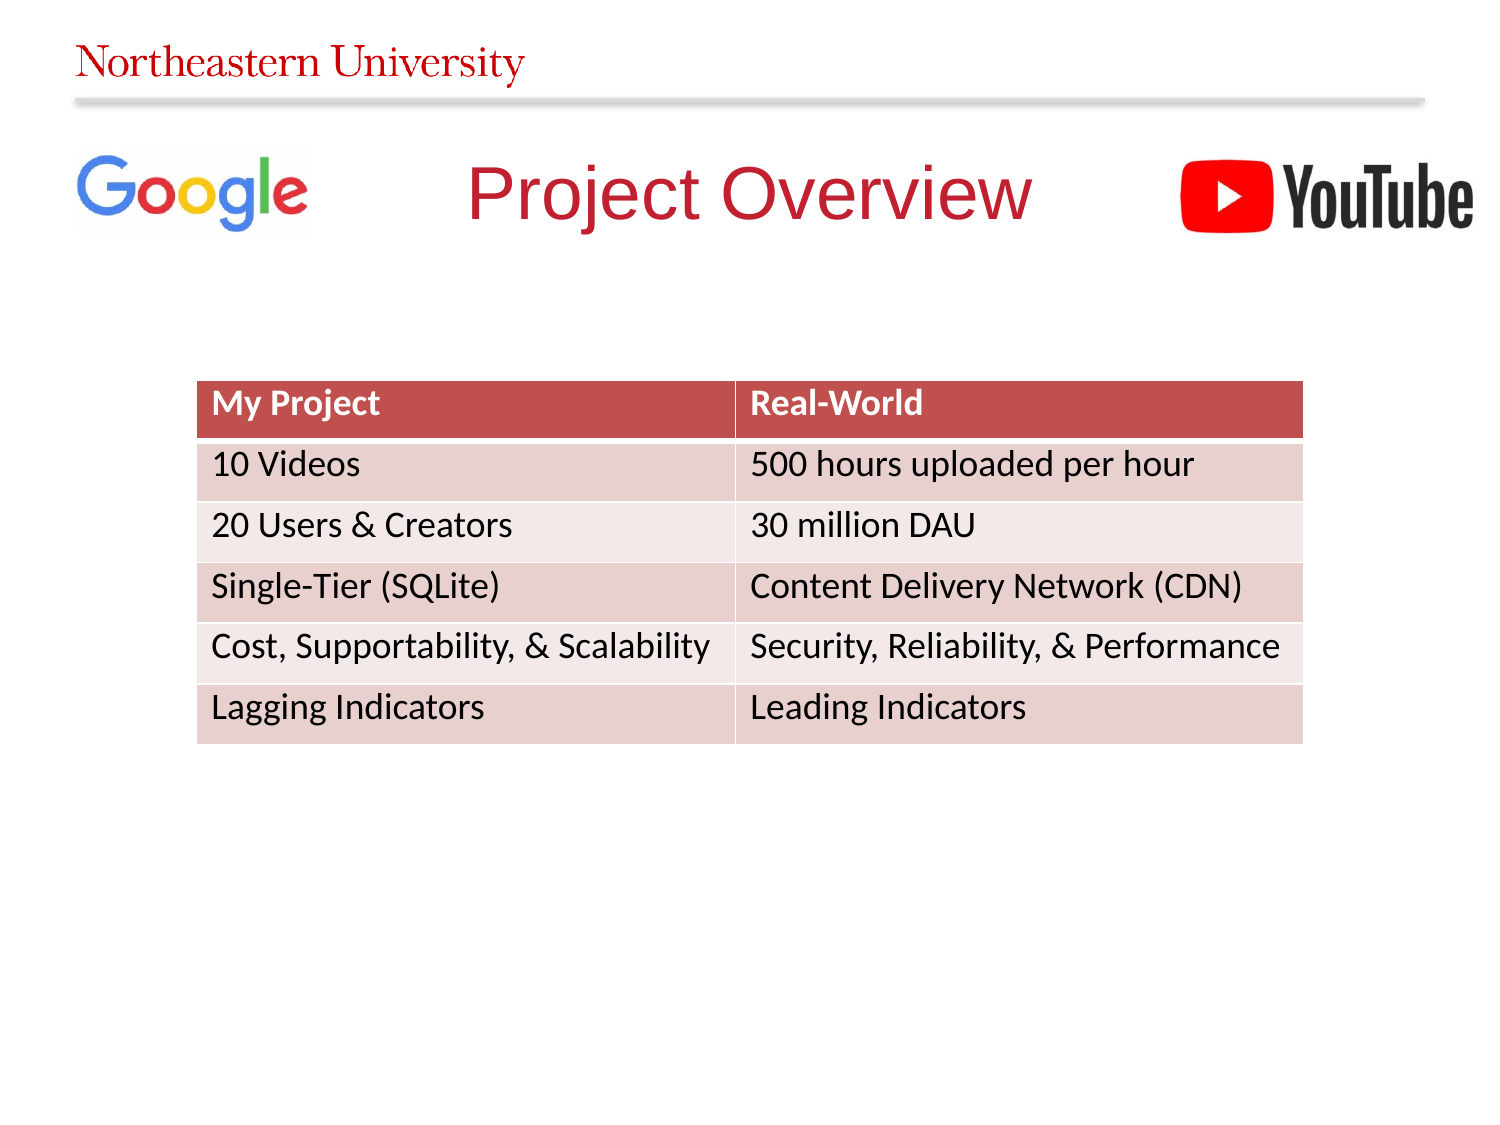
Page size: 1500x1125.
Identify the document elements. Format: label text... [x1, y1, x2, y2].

table_cell Cost, Supportability, & Scalability [197, 624, 735, 683]
table_cell 500 hours uploaded per hour [736, 444, 1303, 501]
picture [1155, 158, 1500, 236]
table_header Real-World [736, 381, 1303, 438]
table_cell 30 million DAU [736, 503, 1303, 562]
table_cell 20 Users & Creators [197, 503, 735, 562]
table_cell Content Delivery Network (CDN) [736, 563, 1303, 622]
table_cell Security, Reliability, & Performance [736, 624, 1303, 683]
table_cell Leading Indicators [736, 685, 1303, 744]
title Project Overview [75, 137, 1425, 275]
table_cell Single-Tier (SQLite) [197, 563, 735, 622]
picture [74, 149, 313, 234]
table_cell Lagging Indicators [197, 685, 735, 744]
picture [75, 44, 525, 88]
table_header My Project [197, 381, 735, 438]
table_cell 10 Videos [197, 444, 735, 501]
